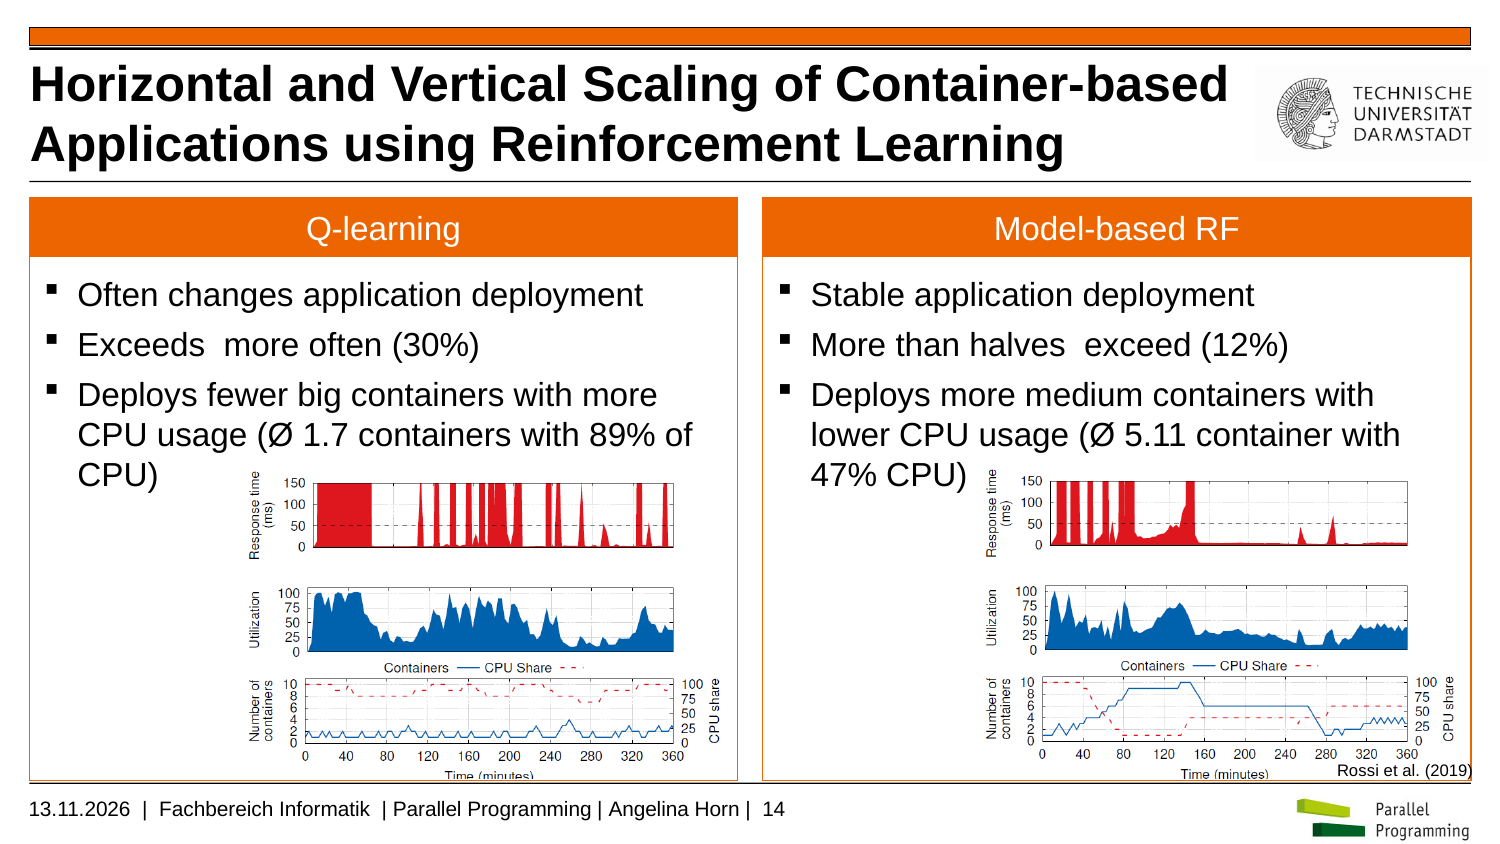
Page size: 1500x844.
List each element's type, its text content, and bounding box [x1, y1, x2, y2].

picture [1270, 65, 1490, 162]
text_box Model-based RF [762, 197, 1471, 256]
title Horizontal and Vertical Scaling of Container-based Applications using Reinforcement Learning [29, 60, 1270, 164]
text_box Rossi et al. (2019) [1467, 752, 1489, 788]
picture [1294, 785, 1471, 844]
picture [226, 466, 731, 779]
picture [969, 466, 1469, 779]
text_box Q-learning [29, 197, 738, 256]
